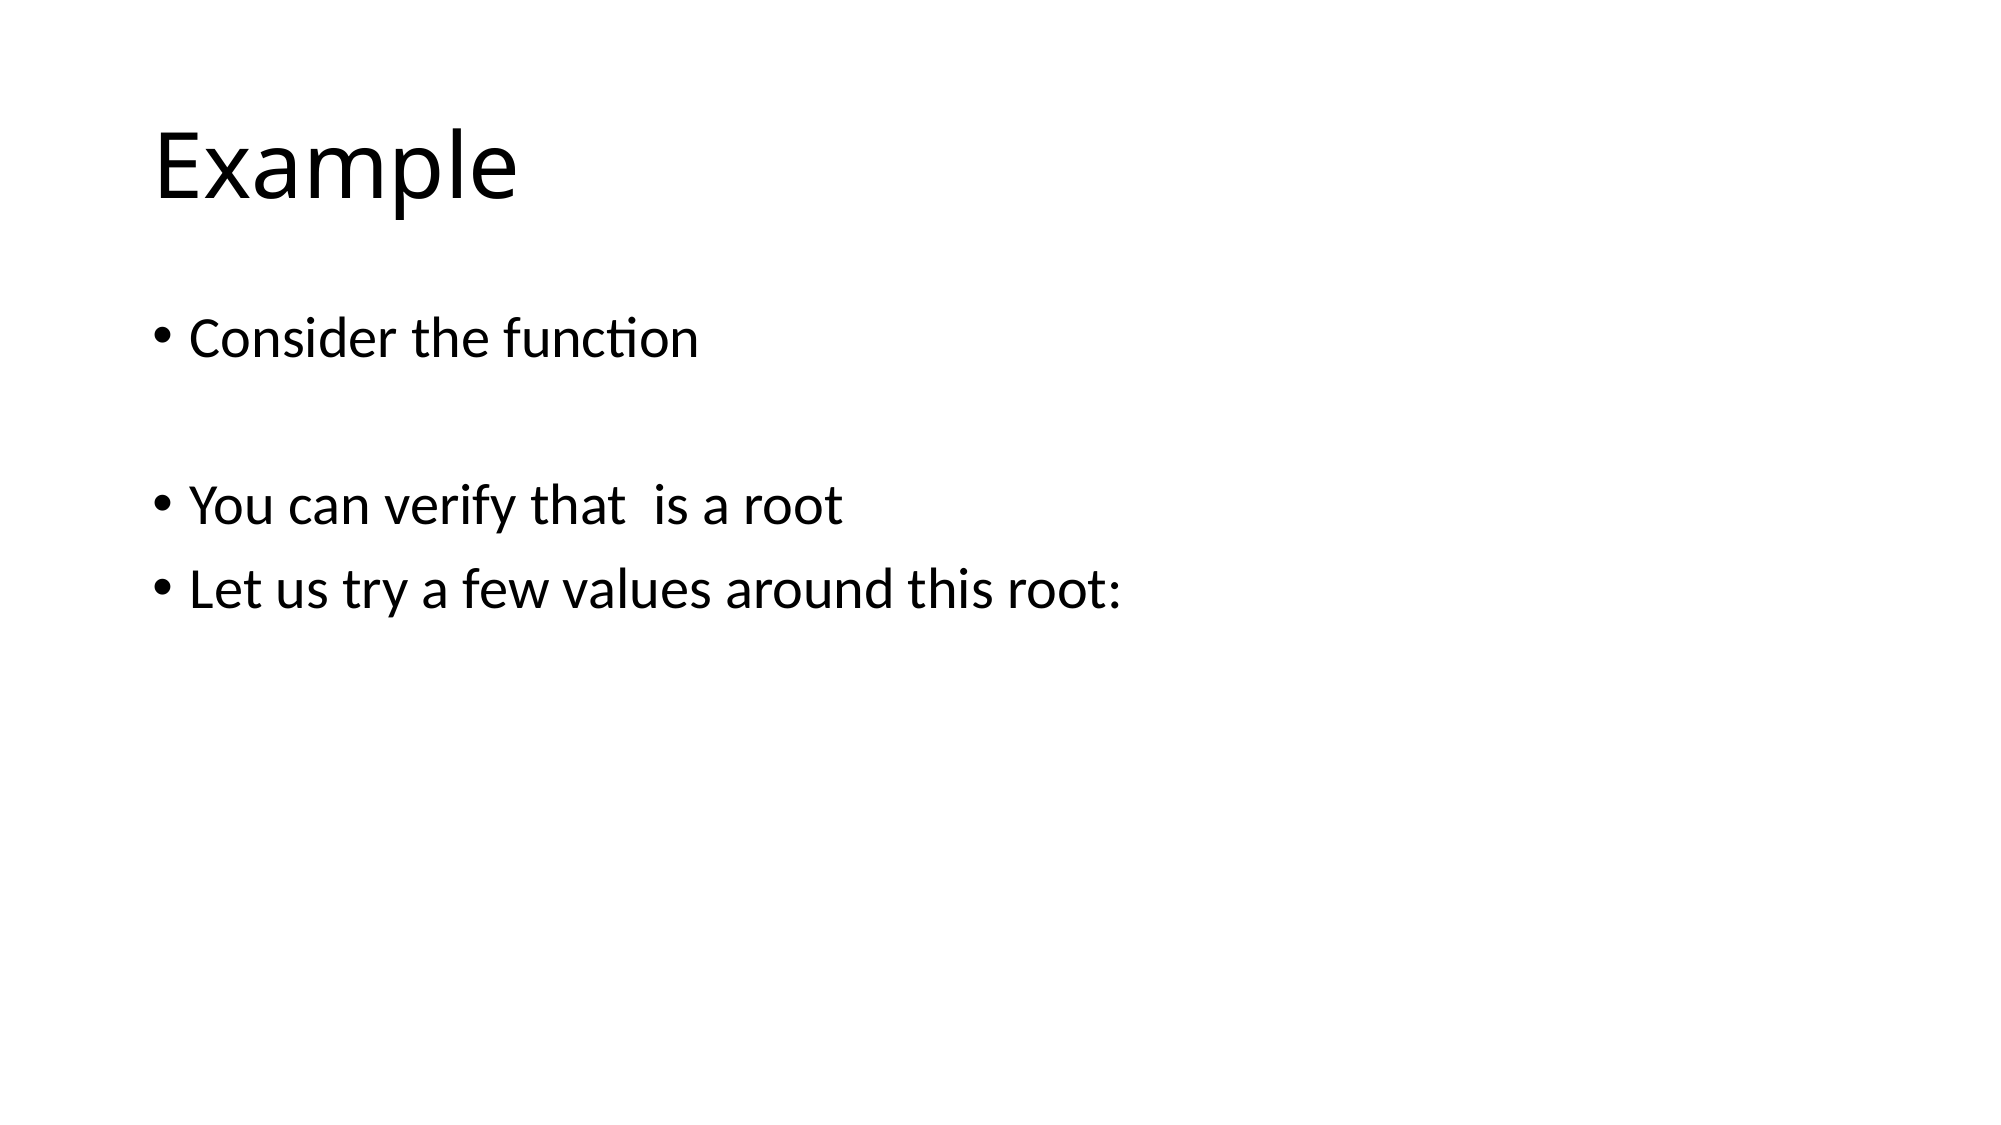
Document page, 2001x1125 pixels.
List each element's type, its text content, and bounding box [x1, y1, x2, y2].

title Example [137, 59, 1863, 278]
